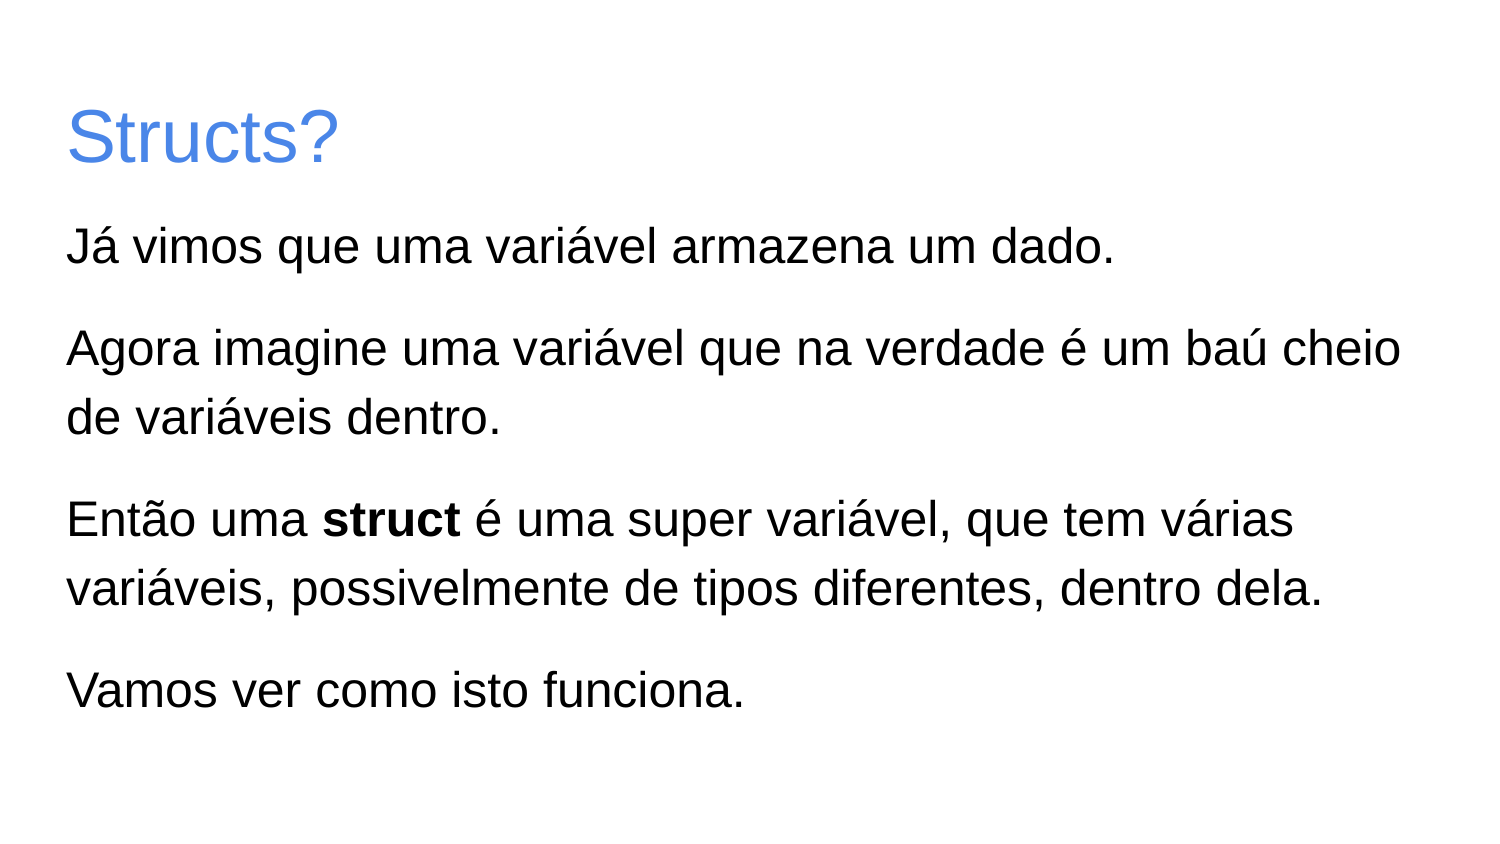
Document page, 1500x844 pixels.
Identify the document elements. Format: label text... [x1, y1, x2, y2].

title Structs? [51, 72, 1449, 167]
list Já vimos que uma variável armazena um dado. Agora imagine uma variável que na verdade é um baú cheio de variáveis dentro. Então uma struct é uma super variável, que tem várias variáveis, possivelmente de tipos diferentes, dentro dela. Vamos ver como isto funciona. [51, 189, 1449, 750]
